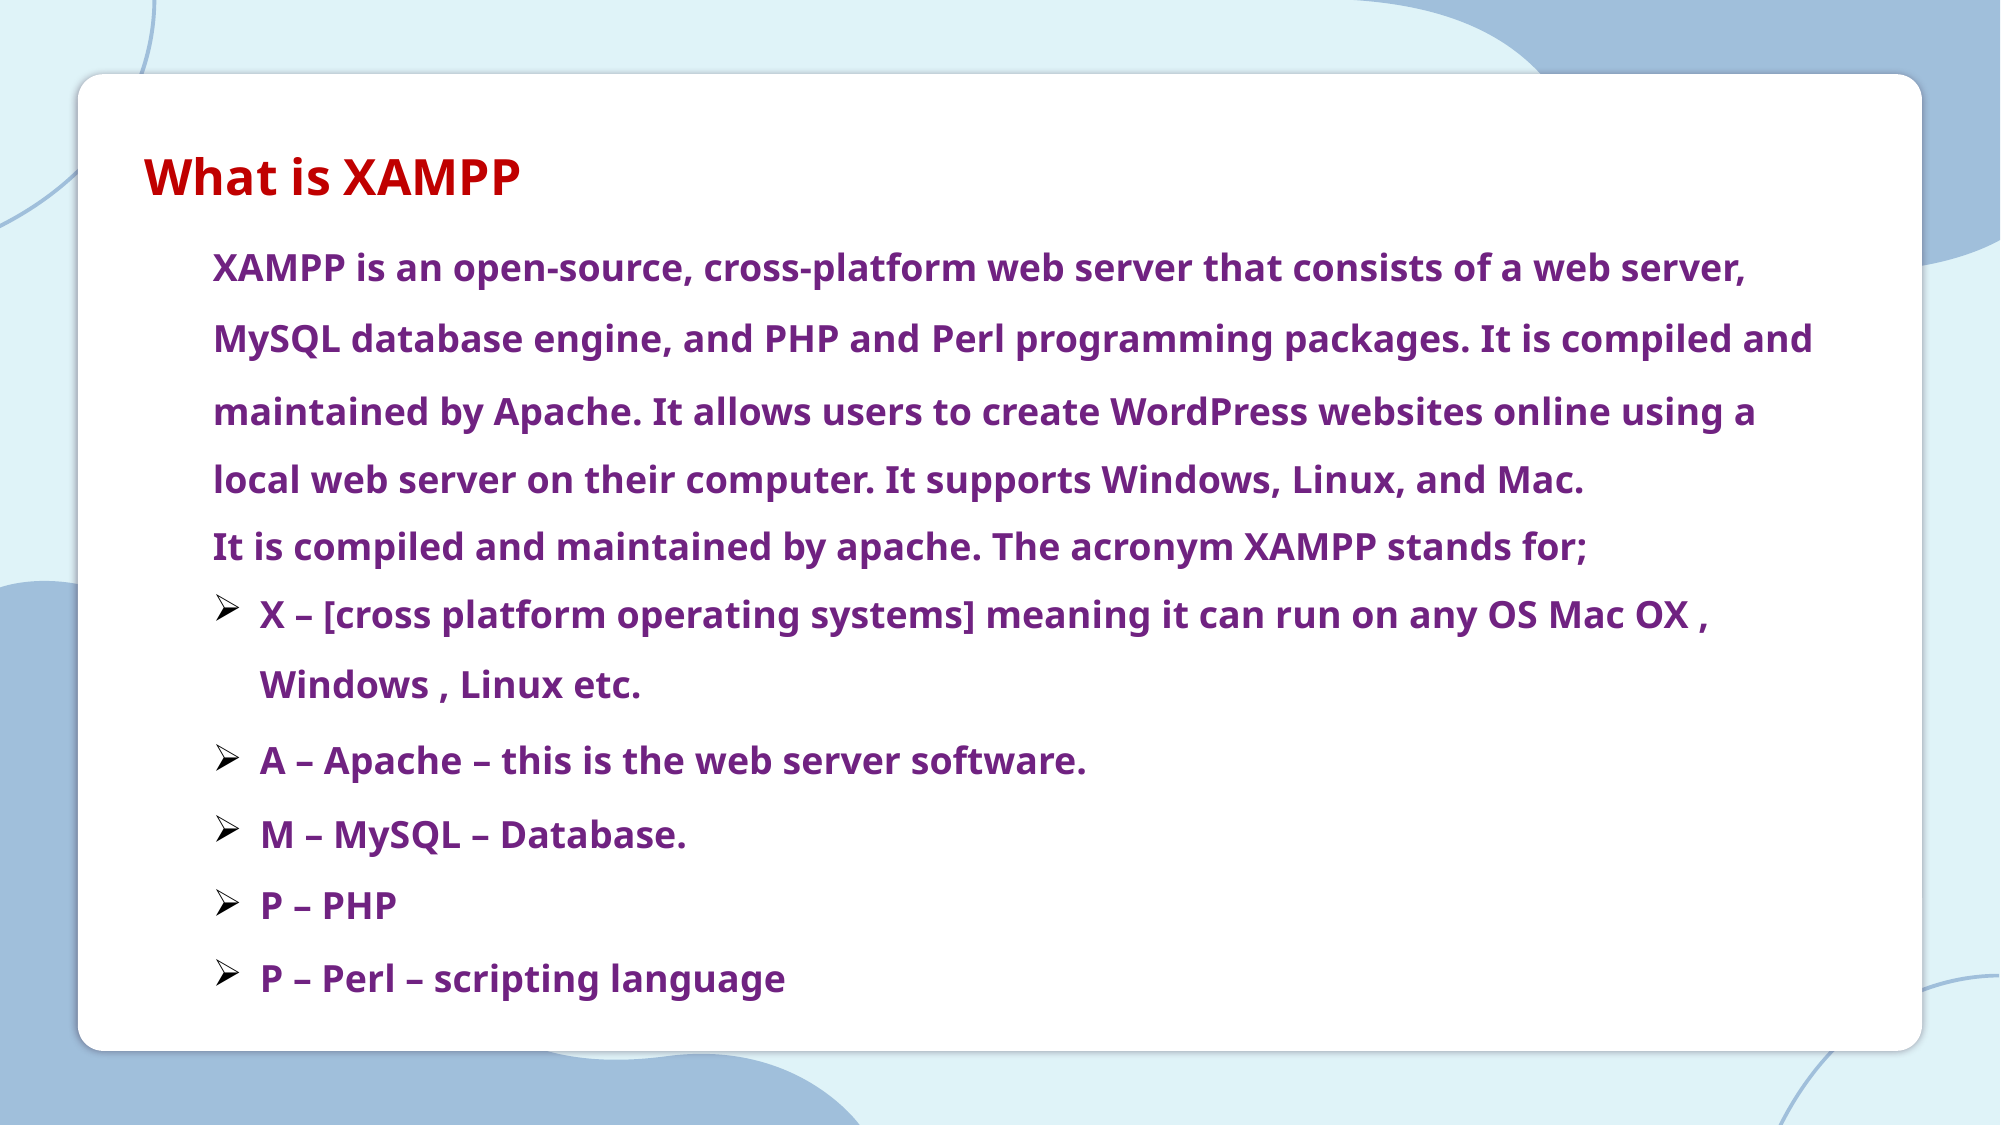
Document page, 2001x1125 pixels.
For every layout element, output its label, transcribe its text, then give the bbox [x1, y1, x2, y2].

text_box What is XAMPP [130, 138, 1131, 214]
text_box XAMPP is an open-source, cross-platform web server that consists of a web server, MySQL database engine, and PHP and Perl programming packages. It is compiled and maintained by Apache. It allows users to create WordPress websites online using a local web server on their computer. It supports Windows, Linux, and Mac. It is compiled and maintained by apache. The acronym XAMPP stands for; X – [cross platform operating systems] meaning it can run on any OS Mac OX , Windows , Linux etc. A – Apache – this is the web server software. M – MySQL – Database. P – PHP P – Perl – scripting language [198, 214, 1855, 1008]
